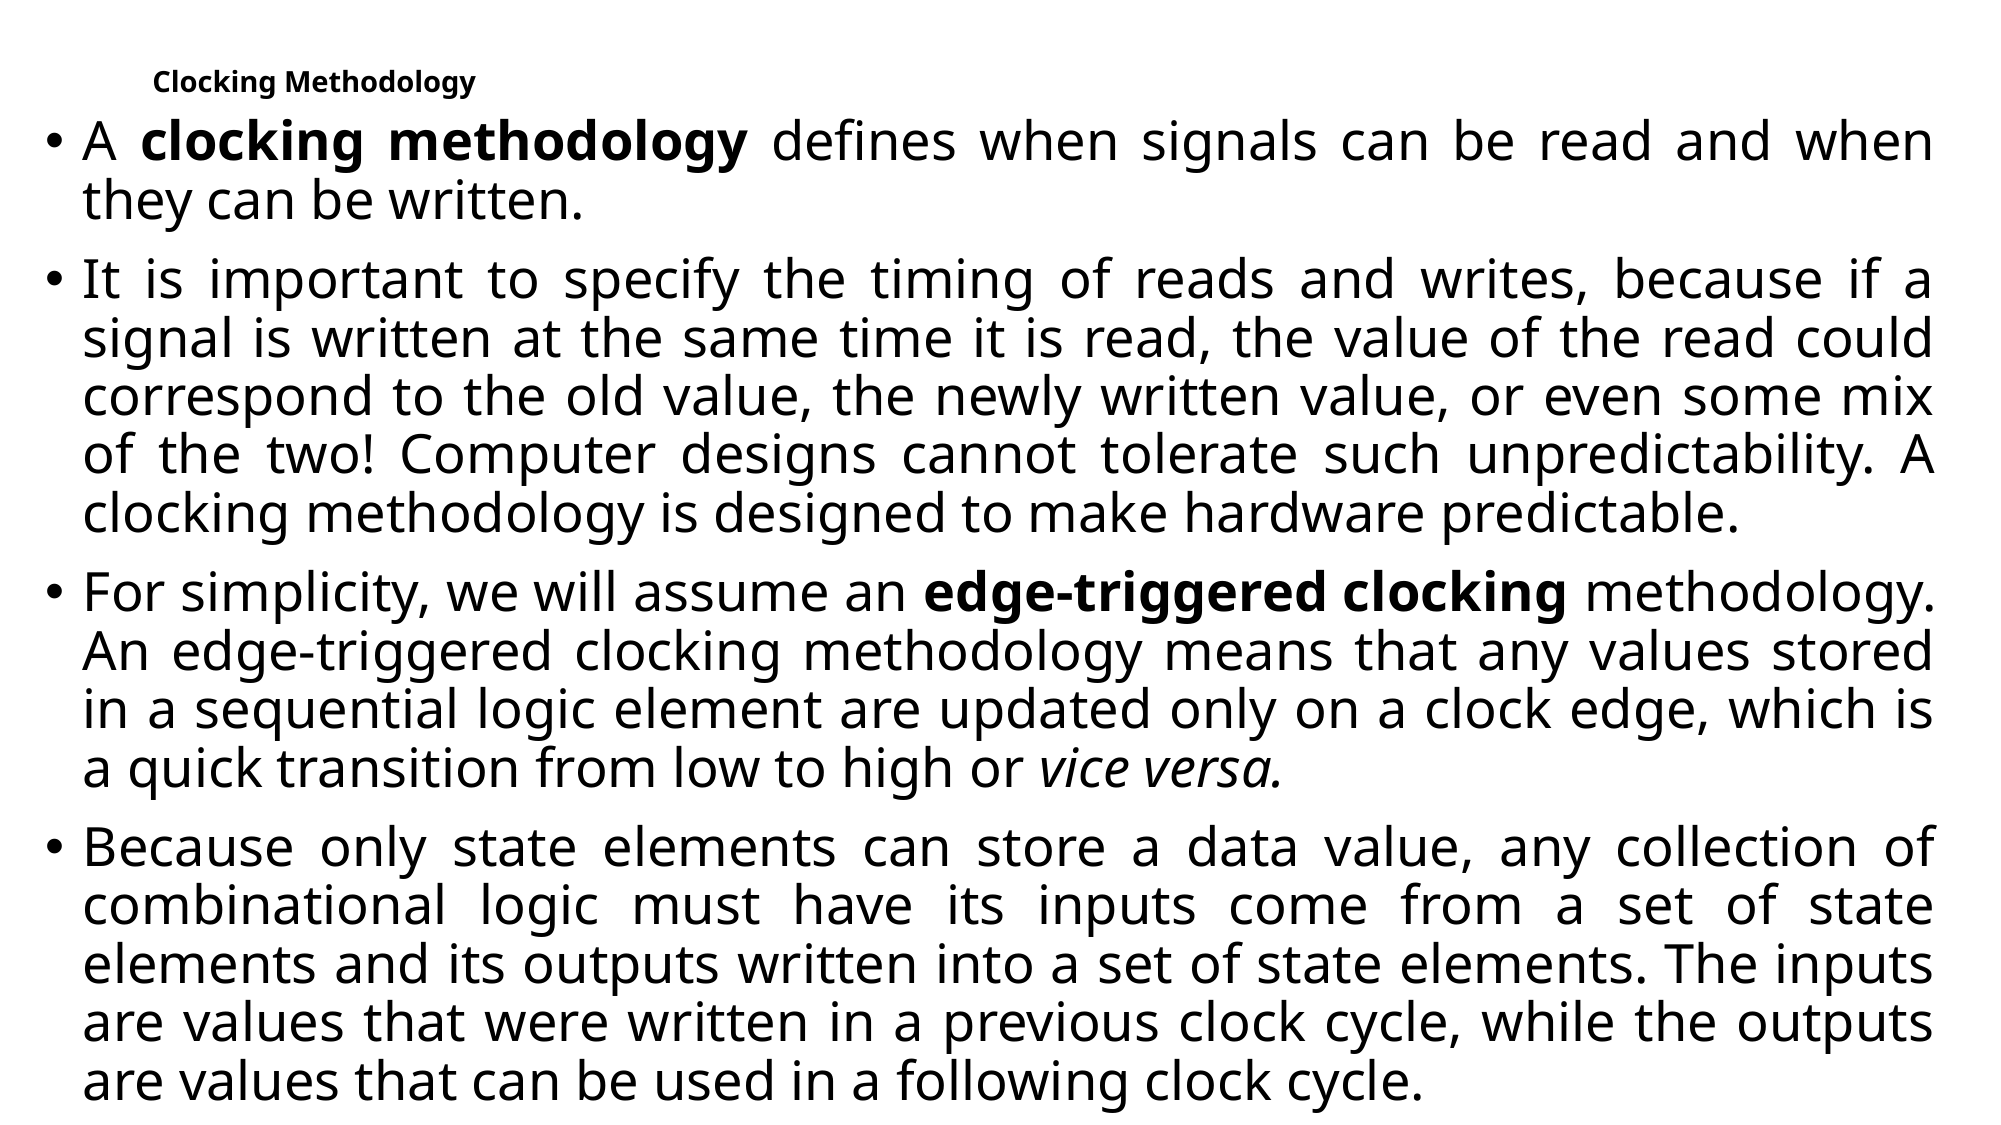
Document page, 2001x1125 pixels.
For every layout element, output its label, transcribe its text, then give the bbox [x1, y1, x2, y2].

list A clocking methodology defines when signals can be read and when they can be written. It is important to specify the timing of reads and writes, because if a signal is written at the same time it is read, the value of the read could correspond to the old value, the newly written value, or even some mix of the two! Computer designs cannot tolerate such unpredictability. A clocking methodology is designed to make hardware predictable. For simplicity, we will assume an edge-triggered clocking methodology. An edge-triggered clocking methodology means that any values stored in a sequential logic element are updated only on a clock edge, which is a quick transition from low to high or vice versa. Because only state elements can store a data value, any collection of combinational logic must have its inputs come from a set of state elements and its outputs written into a set of state elements. The inputs are values that were written in a previous clock cycle, while the outputs are values that can be used in a following clock cycle. [30, 106, 1953, 1044]
title Clocking Methodology [137, 59, 1863, 106]
